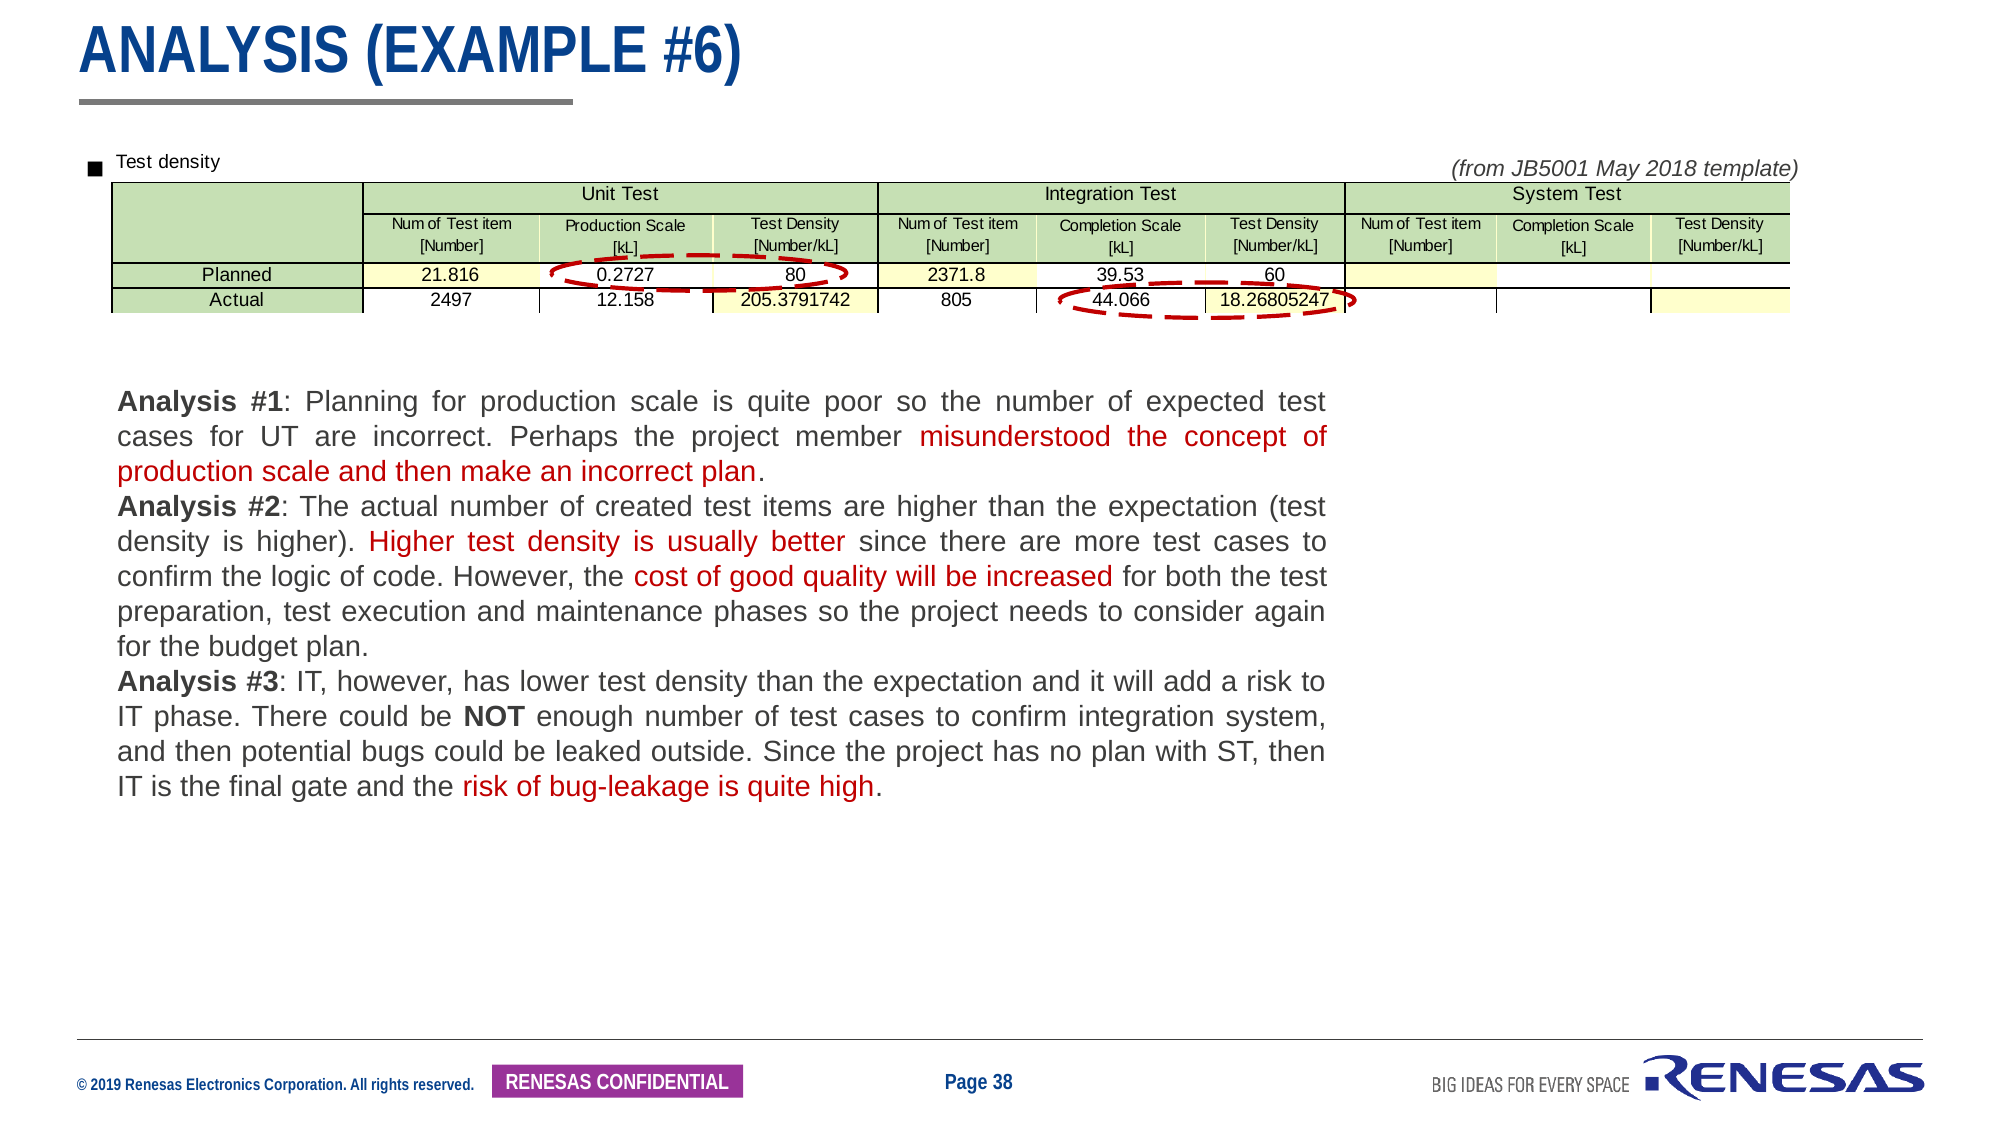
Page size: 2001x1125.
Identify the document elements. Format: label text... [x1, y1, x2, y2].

picture [1425, 1049, 1933, 1106]
slide_number Page 38 [944, 1067, 1056, 1095]
title Analysis (Example #6) [78, 14, 1934, 88]
text_box (from JB5001 May 2018 template) [1436, 145, 1815, 189]
text_box Analysis #1: Planning for production scale is quite poor so the number of expected test cases for UT are incorrect. Perhaps the project member misunderstood the concept of production scale and then make an incorrect plan. Analysis #2: The actual number of created test items are higher than the expectation (test density is higher). Higher test density is usually better since there are more test cases to confirm the logic of code. However, the cost of good quality will be increased for both the test preparation, test execution and maintenance phases so the project needs to consider again for the budget plan. Analysis #3: IT, however, has lower test density than the expectation and it will add a risk to IT phase. There could be NOT enough number of test cases to confirm integration system, and then potential bugs could be leaked outside. Since the project has no plan with ST, then IT is the final gate and the risk of bug-leakage is quite high. [102, 375, 1343, 810]
picture [78, 148, 1792, 315]
